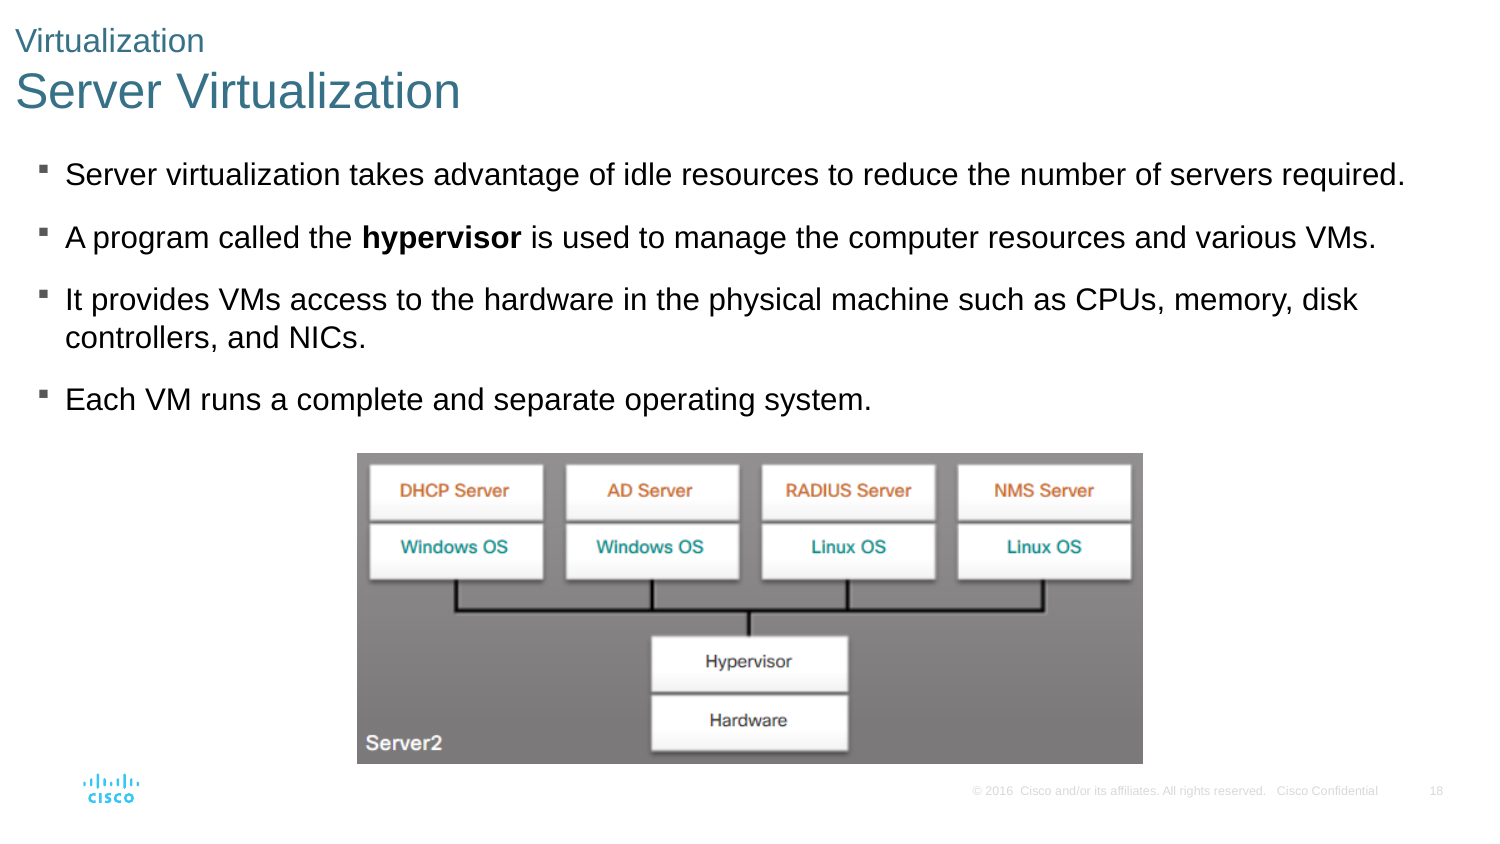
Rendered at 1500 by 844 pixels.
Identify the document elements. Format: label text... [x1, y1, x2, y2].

picture [357, 453, 1143, 764]
list Server virtualization takes advantage of idle resources to reduce the number of servers required. A program called the hypervisor is used to manage the computer resources and various VMs. It provides VMs access to the hardware in the physical machine such as CPUs, memory, disk controllers, and NICs. Each VM runs a complete and separate operating system. [22, 147, 1475, 422]
title Virtualization Server Virtualization [0, 6, 1500, 131]
